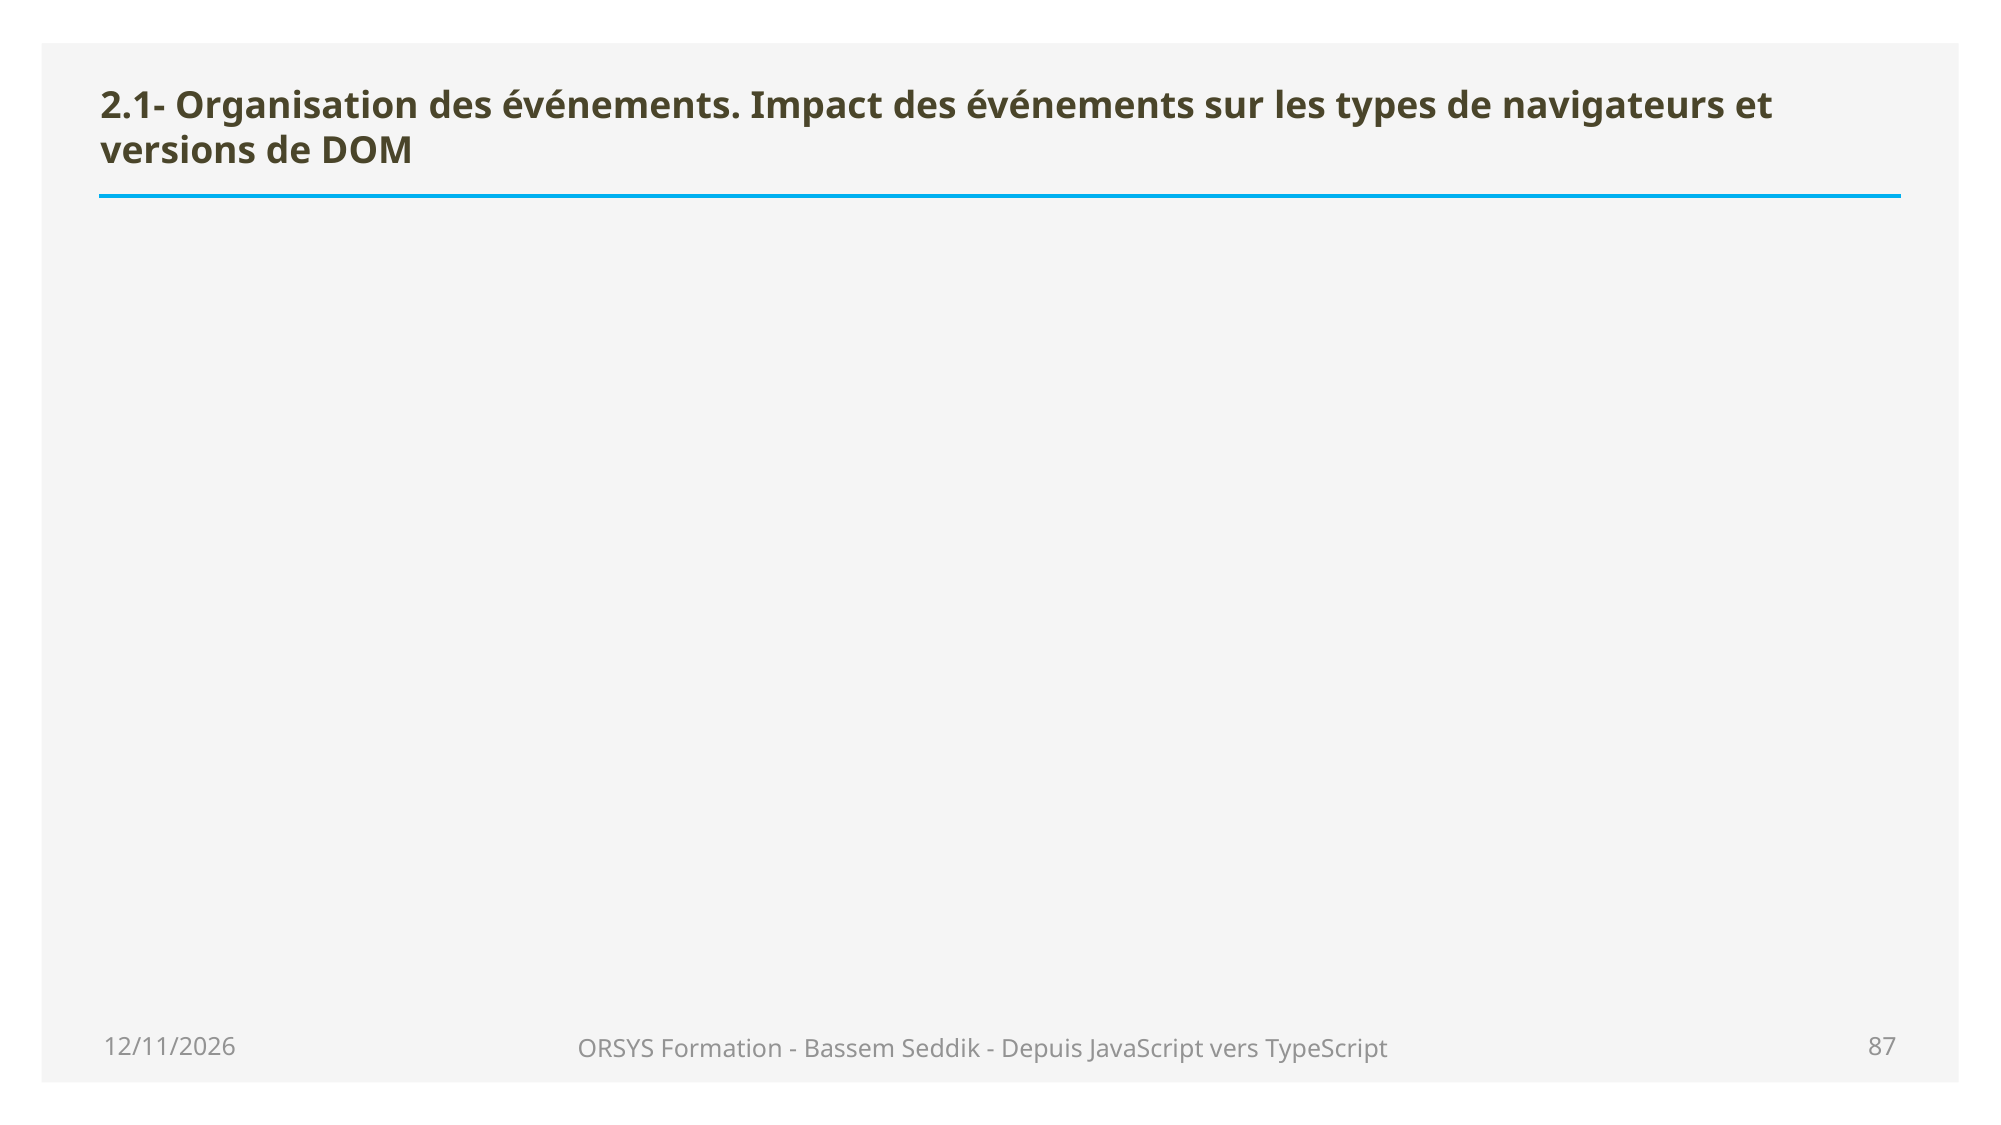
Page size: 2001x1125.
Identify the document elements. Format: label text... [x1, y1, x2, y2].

title 2.1- Organisation des événements. Impact des événements sur les types de navigateurs et versions de DOM [85, 73, 1892, 179]
slide_number 87 [1626, 1017, 1912, 1078]
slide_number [88, 1017, 340, 1078]
footer ORSYS Formation - Bassem Seddik - Depuis JavaScript vers TypeScript [340, 1017, 1626, 1078]
